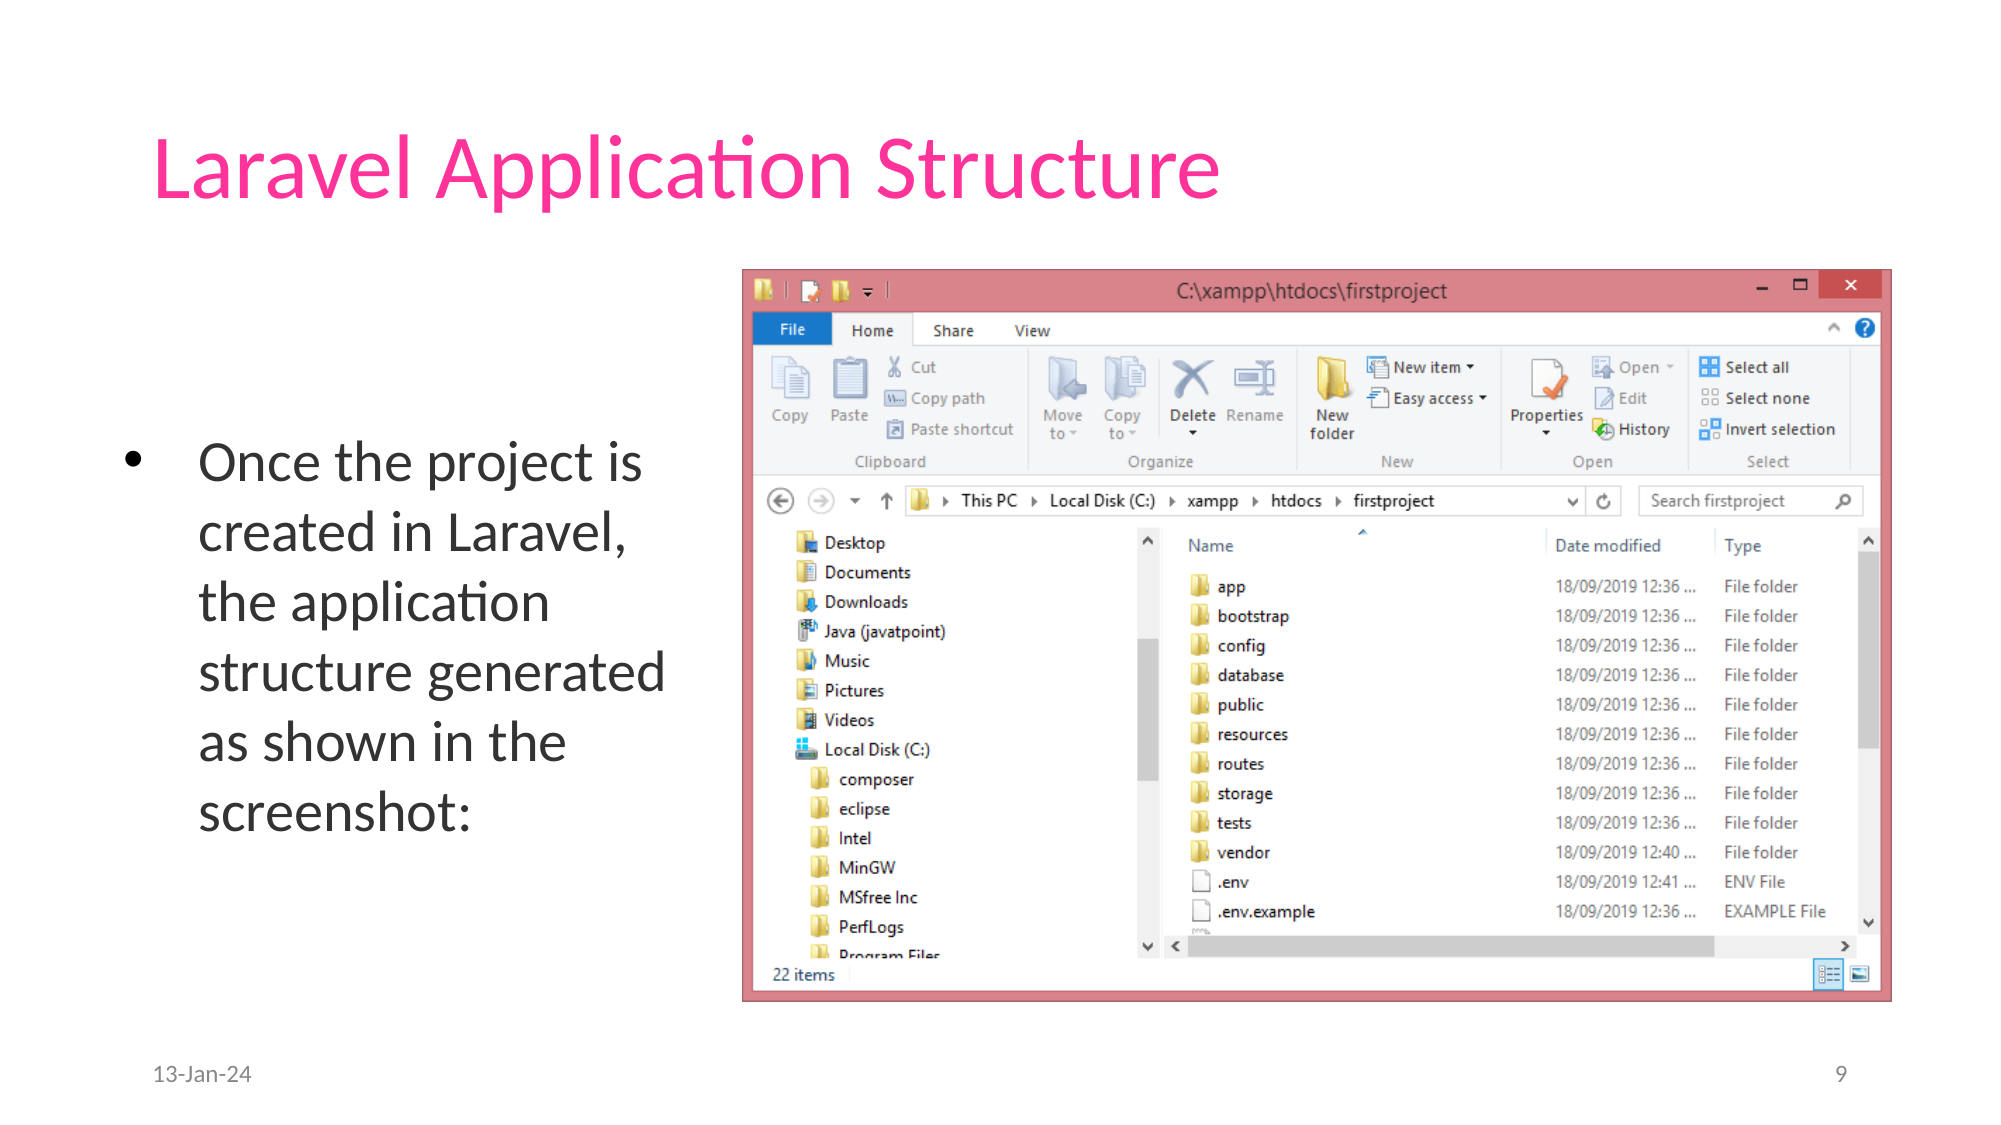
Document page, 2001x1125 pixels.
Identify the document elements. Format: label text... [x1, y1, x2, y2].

picture [742, 269, 1892, 1003]
text_box Once the project is created in Laravel, the application structure generated as shown in the screenshot: [108, 415, 724, 851]
title Laravel Application Structure [137, 59, 1863, 278]
slide_number 9 [1412, 1042, 1863, 1103]
slide_number 13-Jan-24 [137, 1042, 588, 1103]
